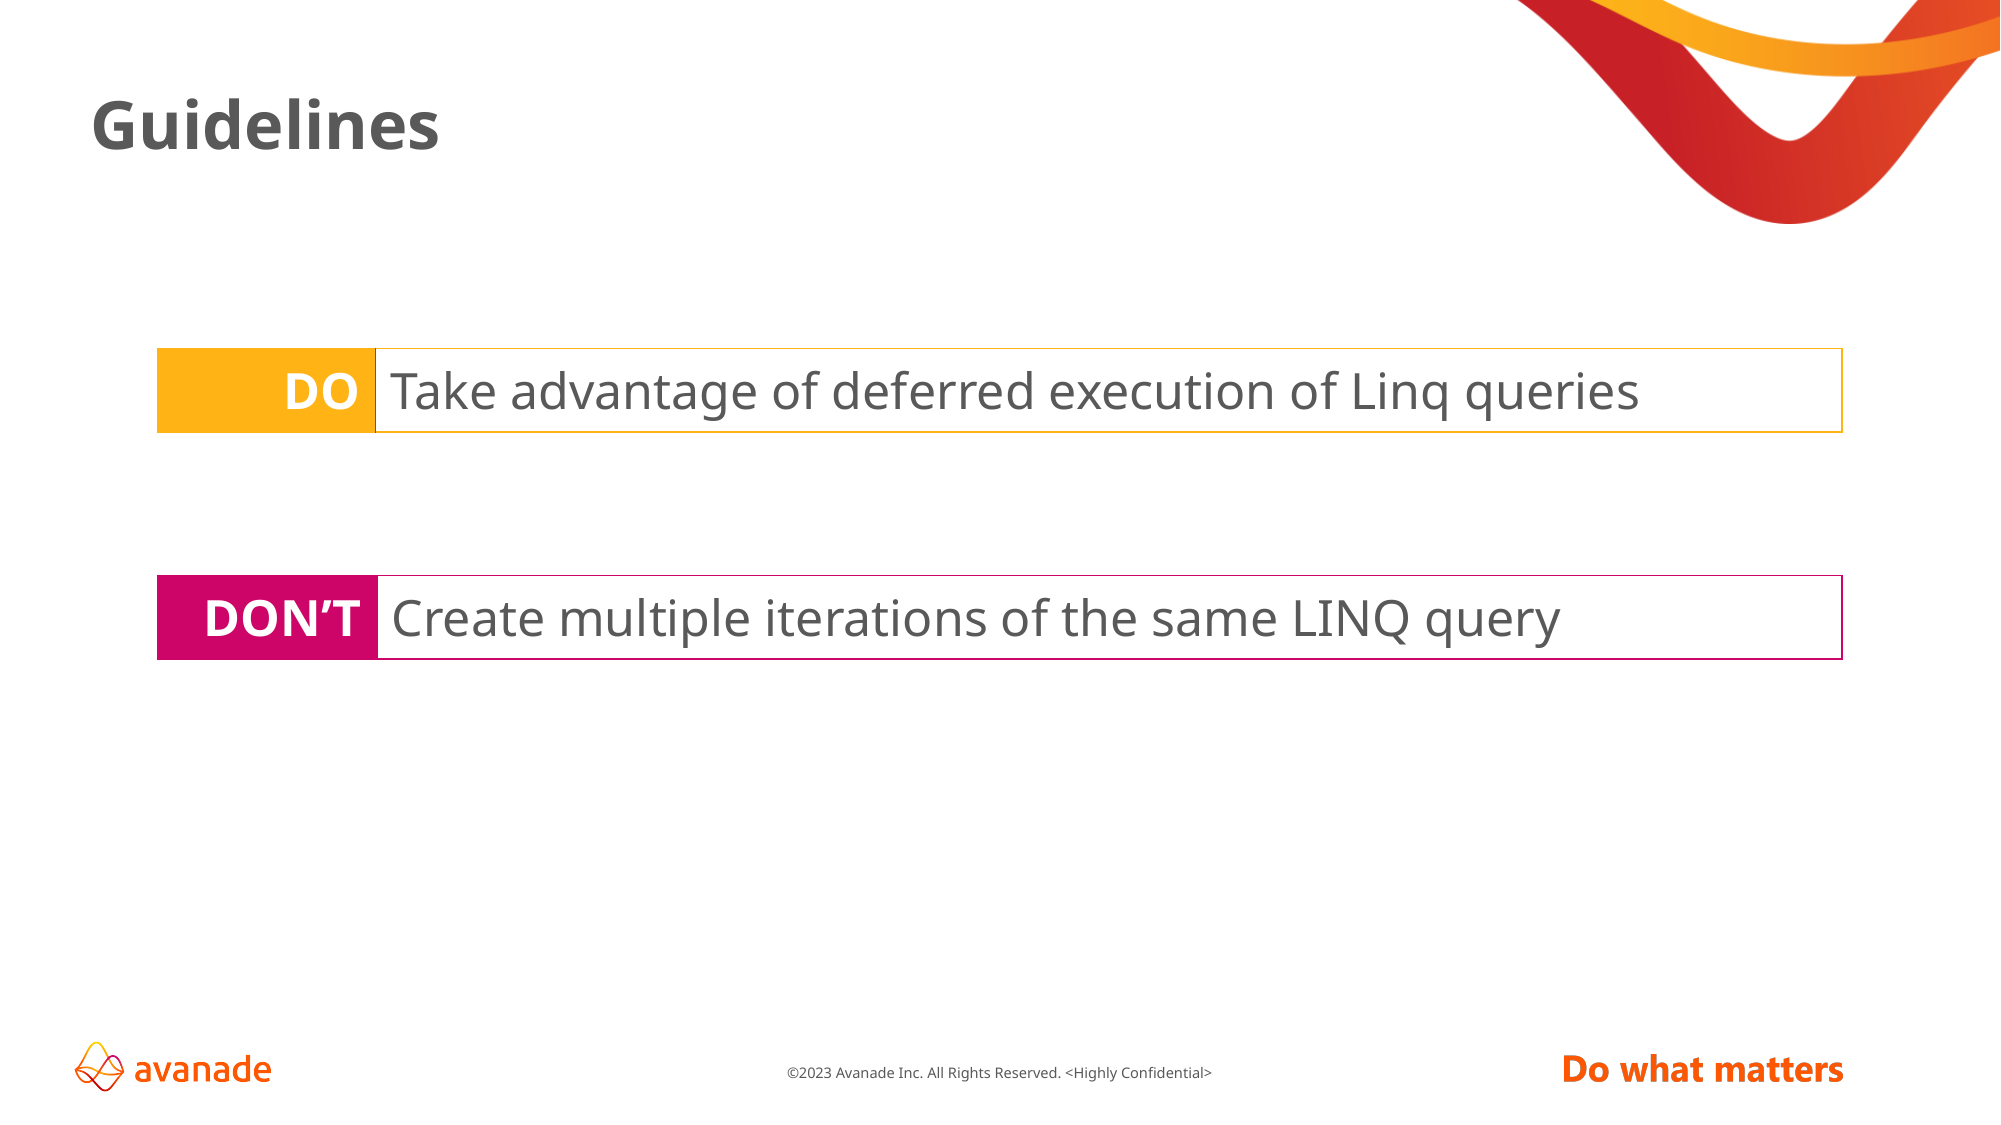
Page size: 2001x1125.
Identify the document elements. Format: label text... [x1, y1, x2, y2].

table_header DO [159, 349, 375, 431]
picture [1564, 1054, 1843, 1082]
table_header Take advantage of deferred execution of Linq queries [376, 349, 1841, 431]
picture [1483, 0, 2000, 224]
table_header Create multiple iterations of the same LINQ query [378, 576, 1841, 658]
picture [54, 1021, 300, 1112]
title Guidelines [75, 75, 1913, 175]
table_header DON’T [159, 576, 376, 658]
